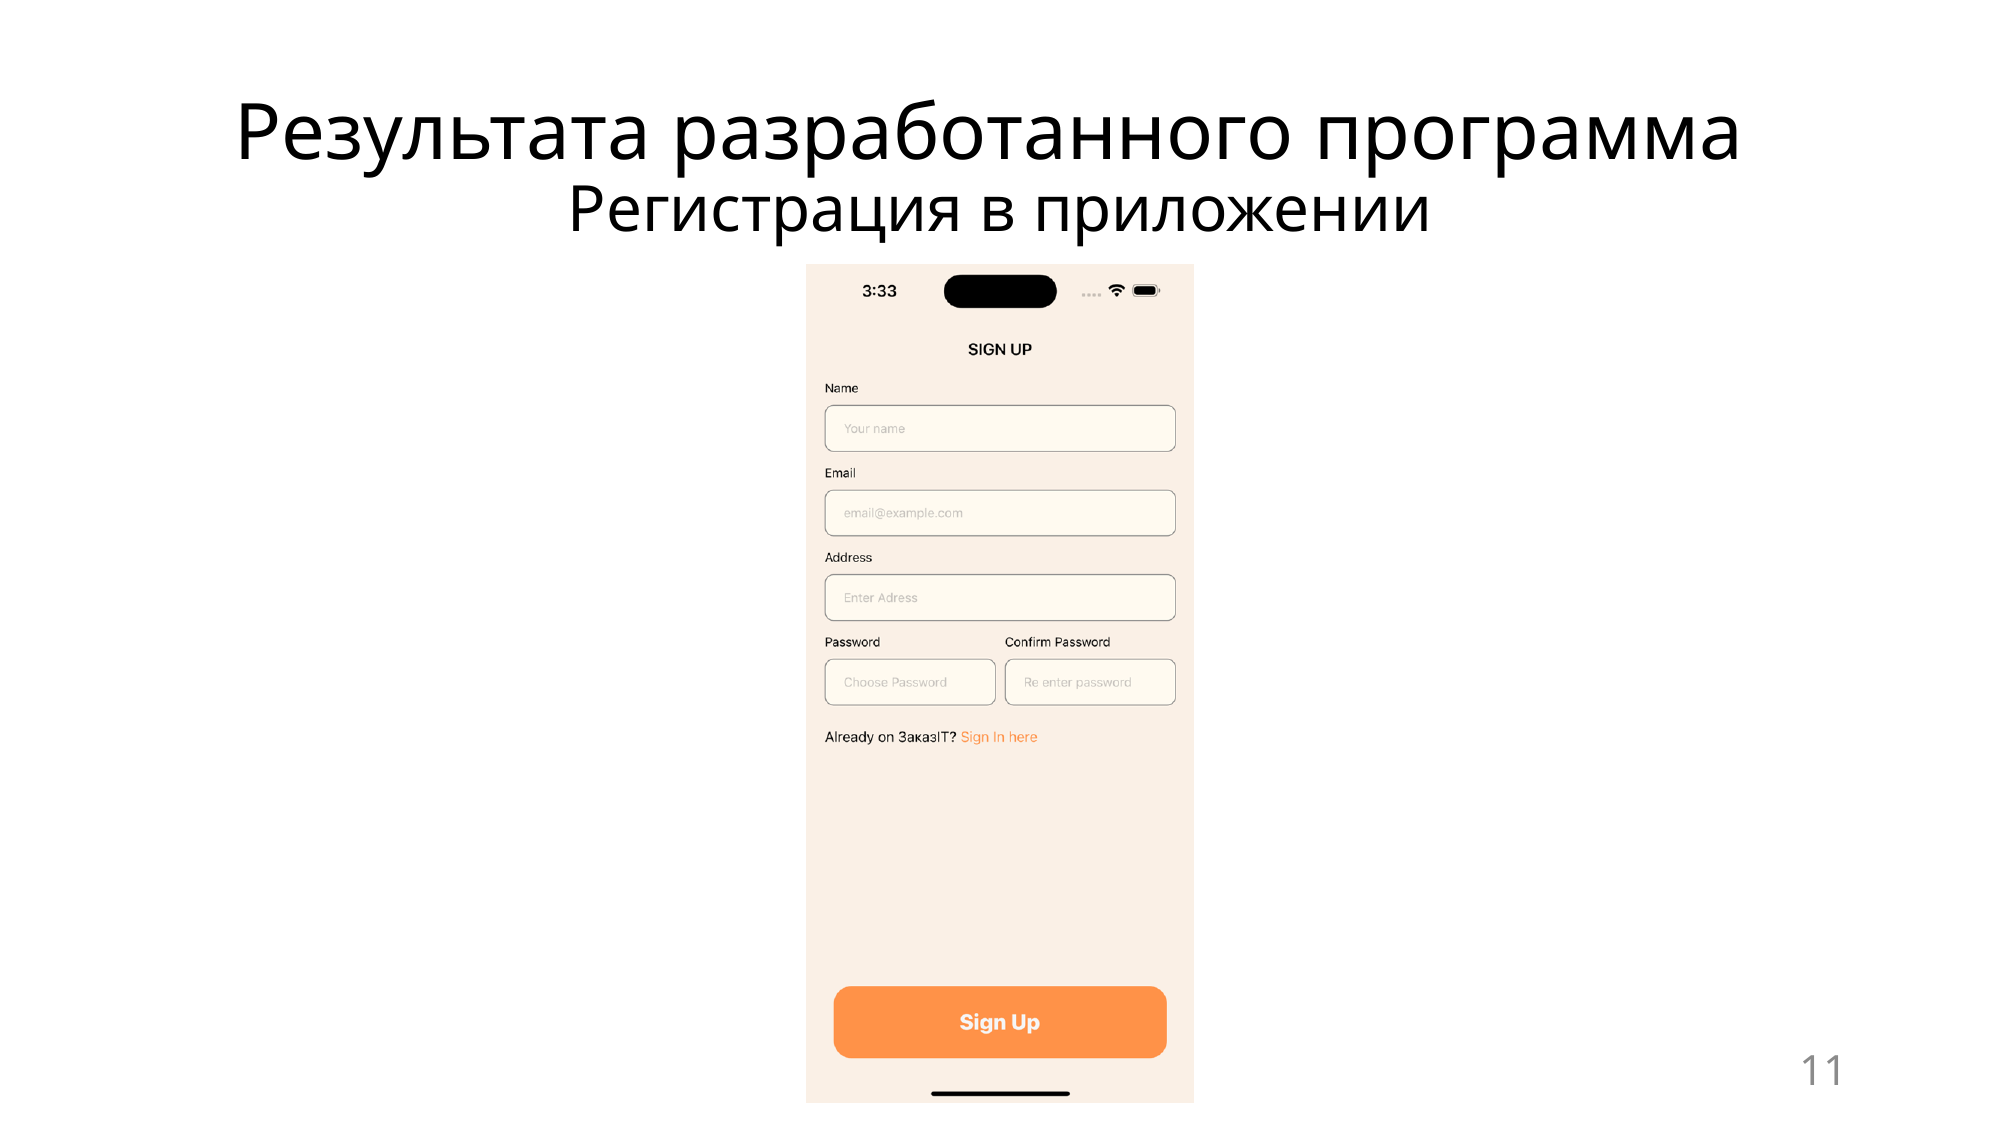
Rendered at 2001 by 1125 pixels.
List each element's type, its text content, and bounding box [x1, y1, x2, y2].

slide_number 11 [1412, 1042, 1863, 1103]
title Результата разработанного программа Регистрация в приложении [137, 59, 1863, 278]
picture [806, 264, 1194, 1103]
